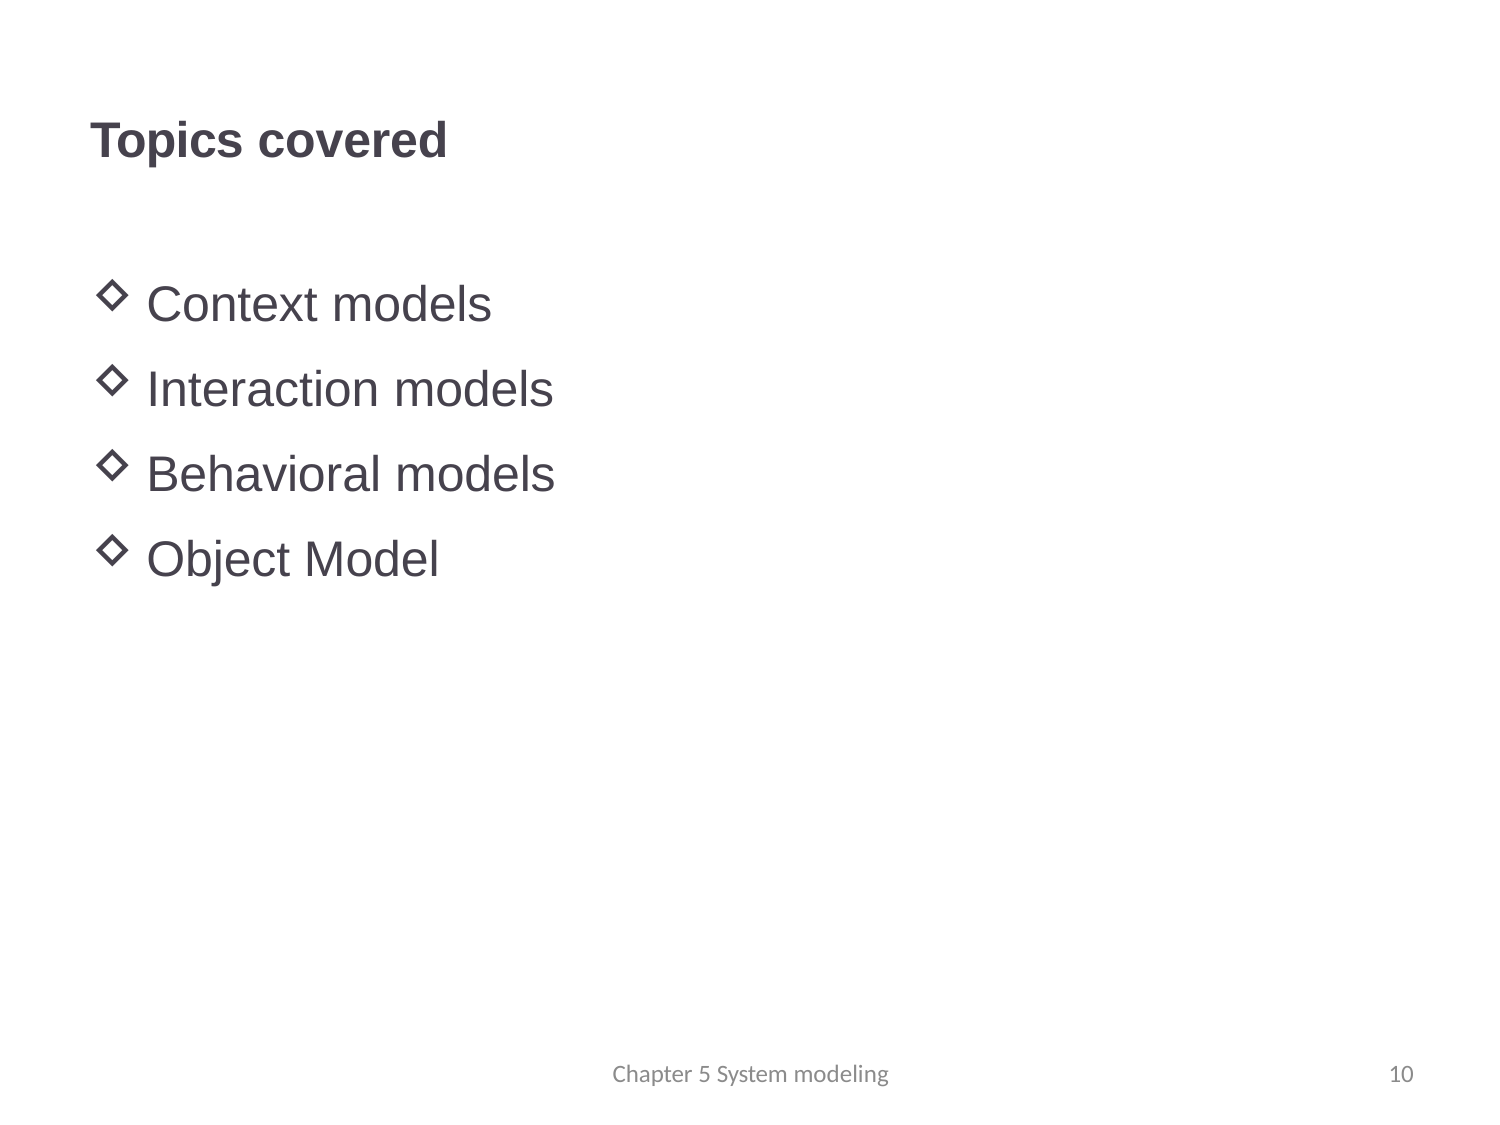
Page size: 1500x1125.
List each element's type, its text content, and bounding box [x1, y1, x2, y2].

slide_number 10 [1380, 748, 1415, 1125]
footer Chapter 5 System modeling [608, 748, 891, 1125]
text_box Topics covered Context models Interaction models Behavioral models Object Model [87, 105, 713, 672]
